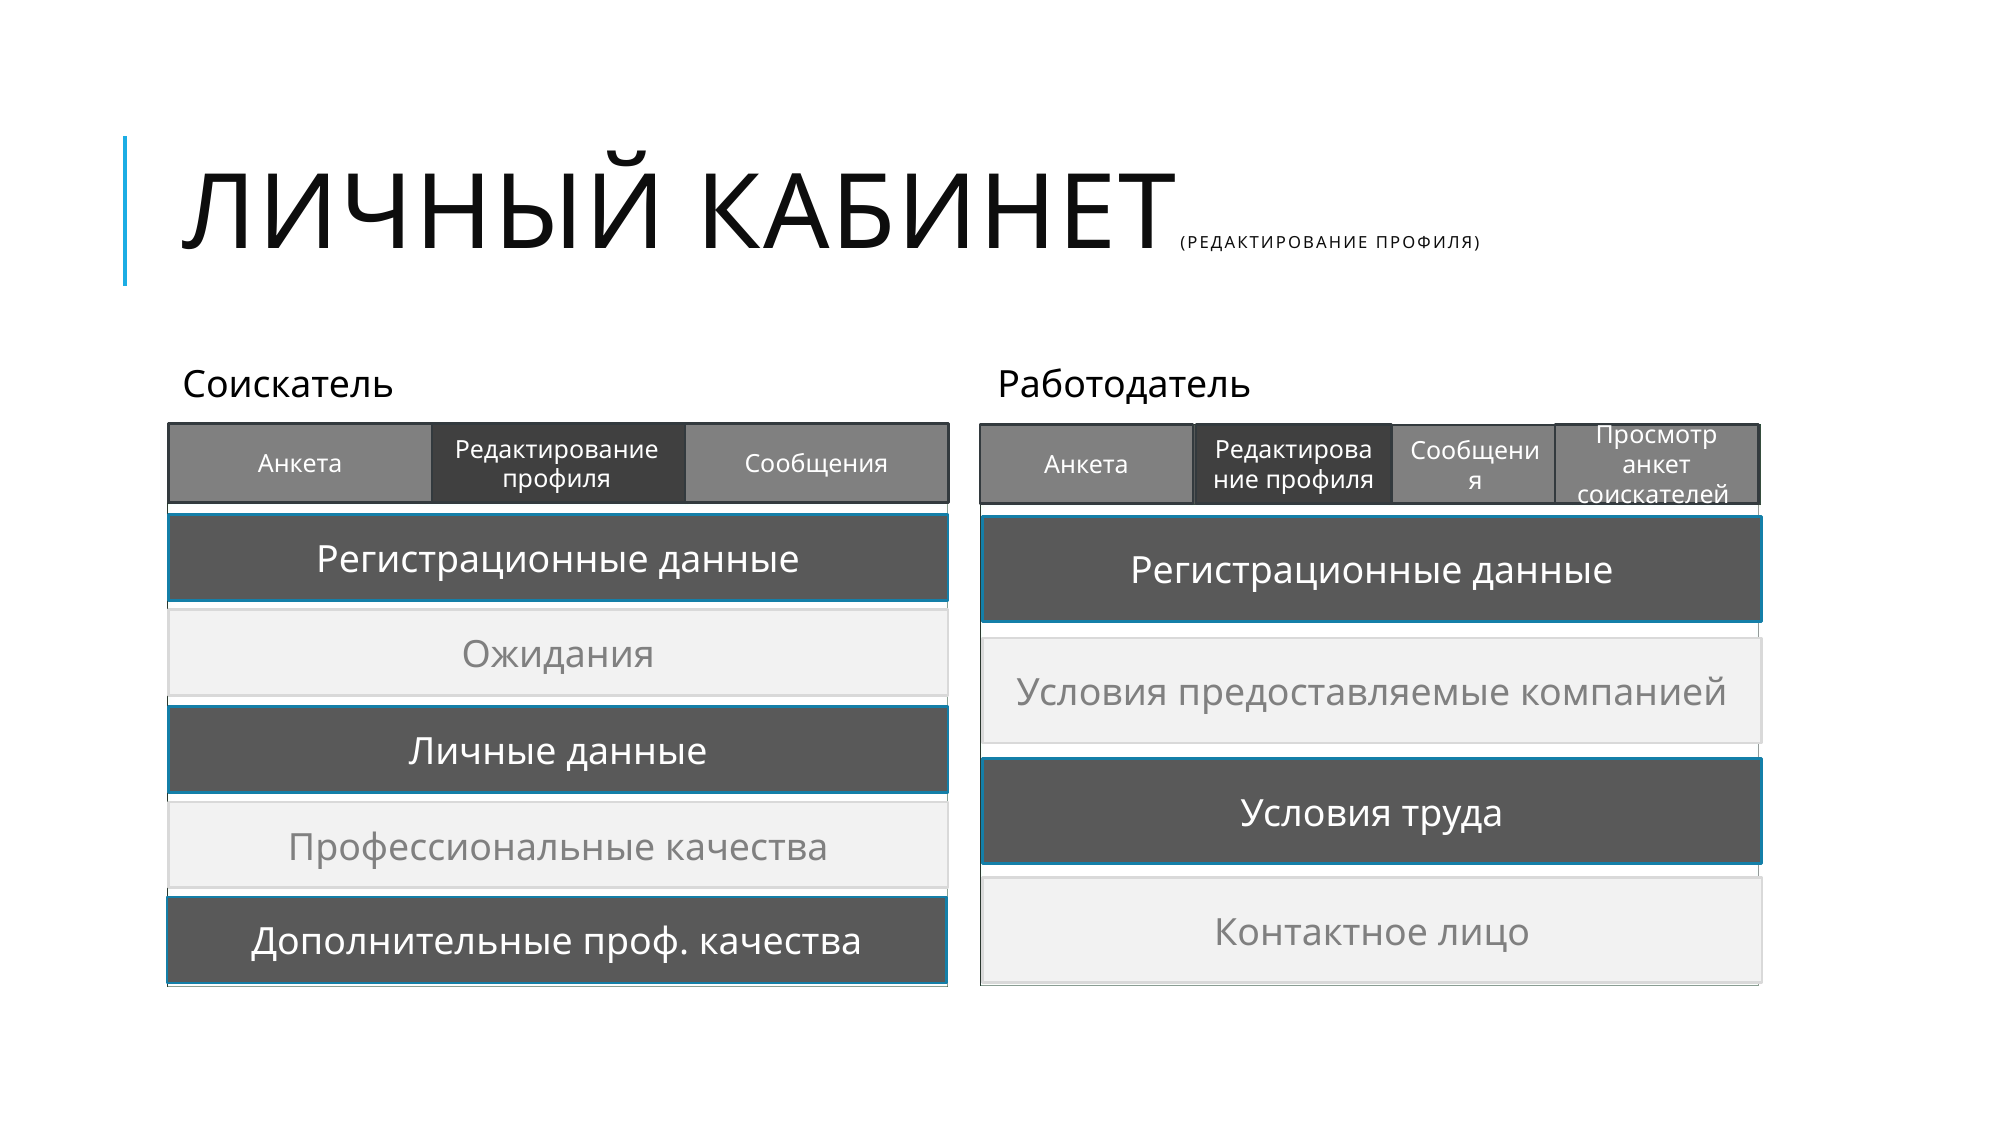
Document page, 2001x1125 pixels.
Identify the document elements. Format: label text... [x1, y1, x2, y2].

text_box Работодатель [982, 352, 1357, 413]
text_box Соискатель [167, 352, 541, 413]
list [167, 423, 949, 987]
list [980, 424, 1762, 986]
title Личный кабинет(Редактирование профиля) [168, 96, 1763, 342]
